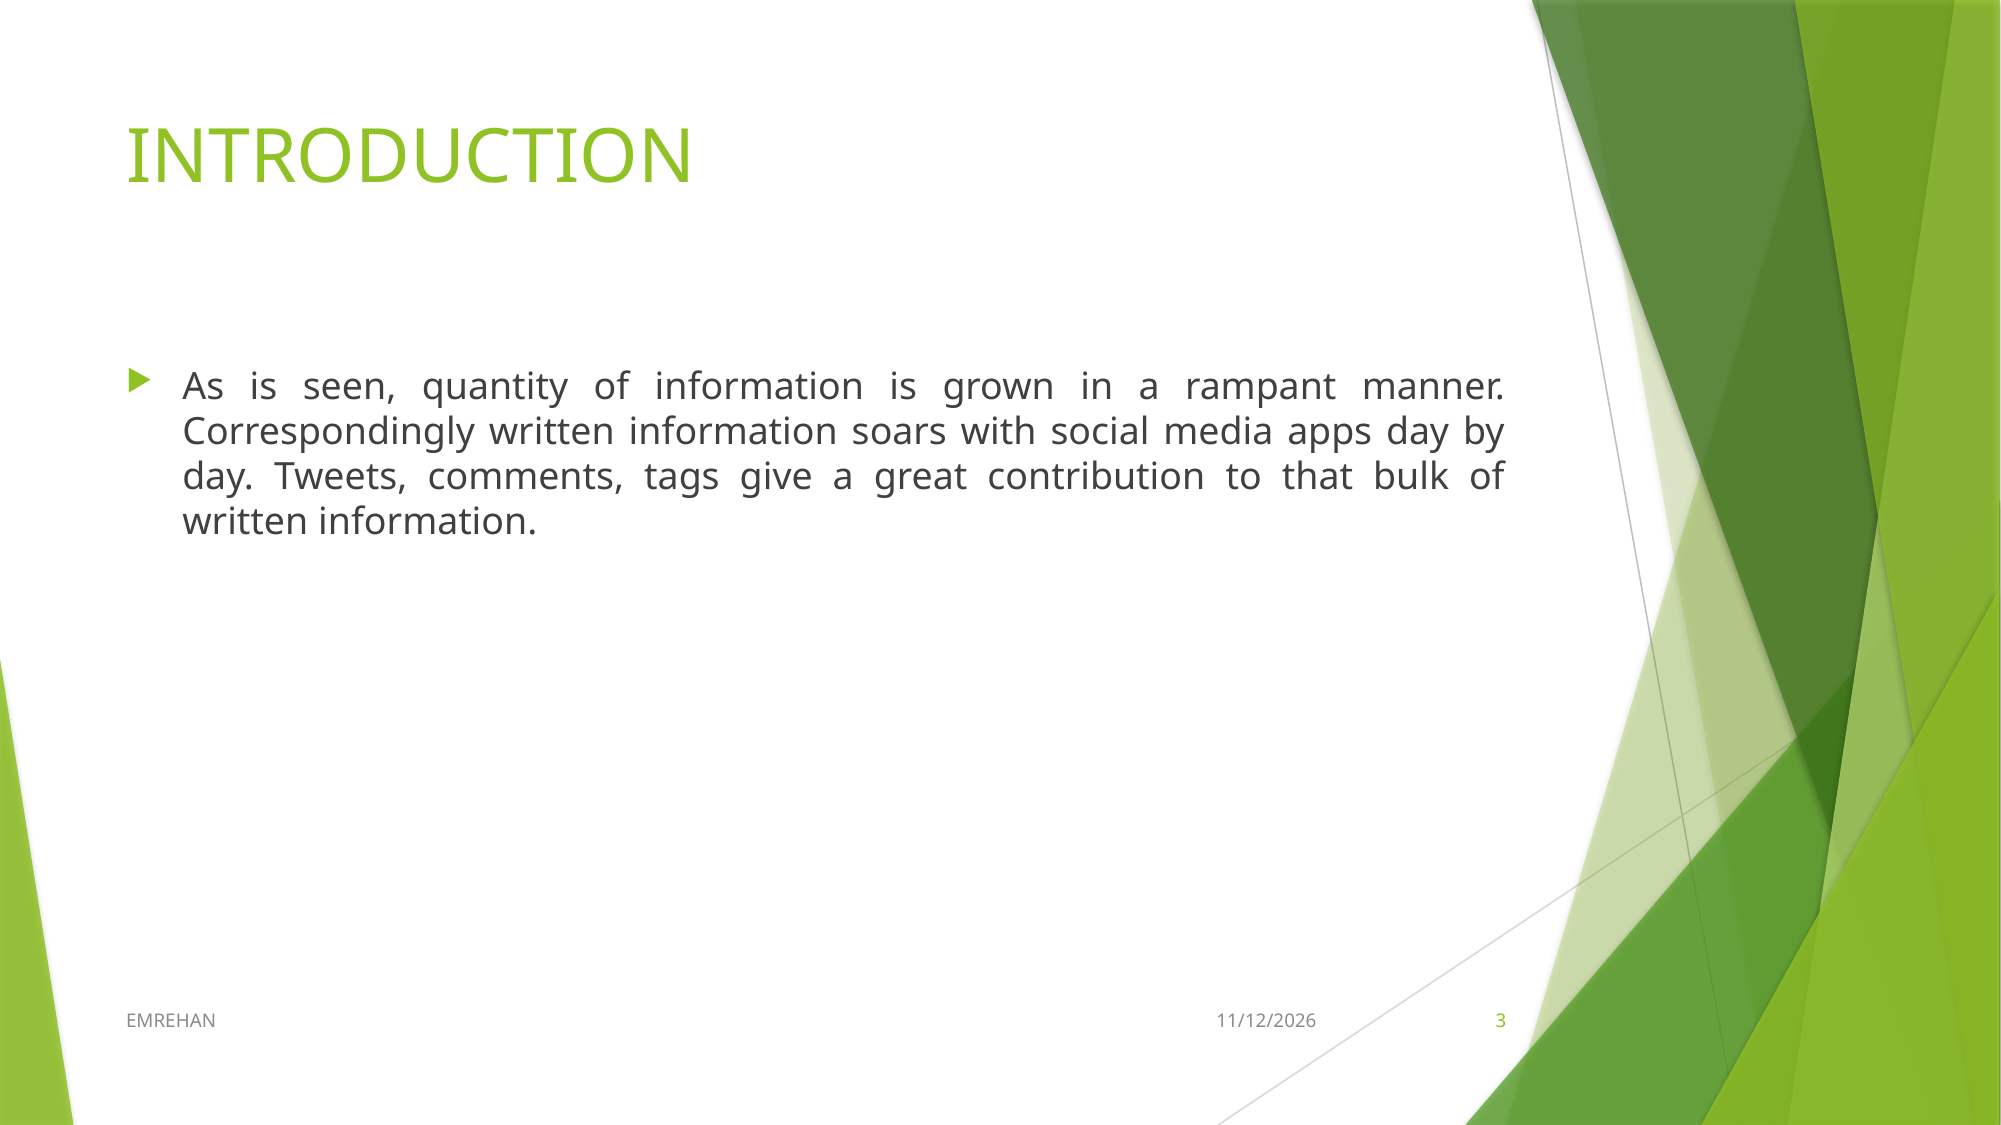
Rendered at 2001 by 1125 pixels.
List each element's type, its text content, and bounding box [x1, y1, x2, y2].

list As is seen, quantity of information is grown in a rampant manner. Correspondingly written information soars with social media apps day by day. Tweets, comments, tags give a great contribution to that bulk of written information. [111, 354, 1522, 992]
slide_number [1181, 991, 1332, 1051]
footer EMREHAN [111, 991, 1145, 1051]
title INTRODUCTION [111, 99, 1522, 317]
slide_number 3 [1409, 991, 1522, 1051]
